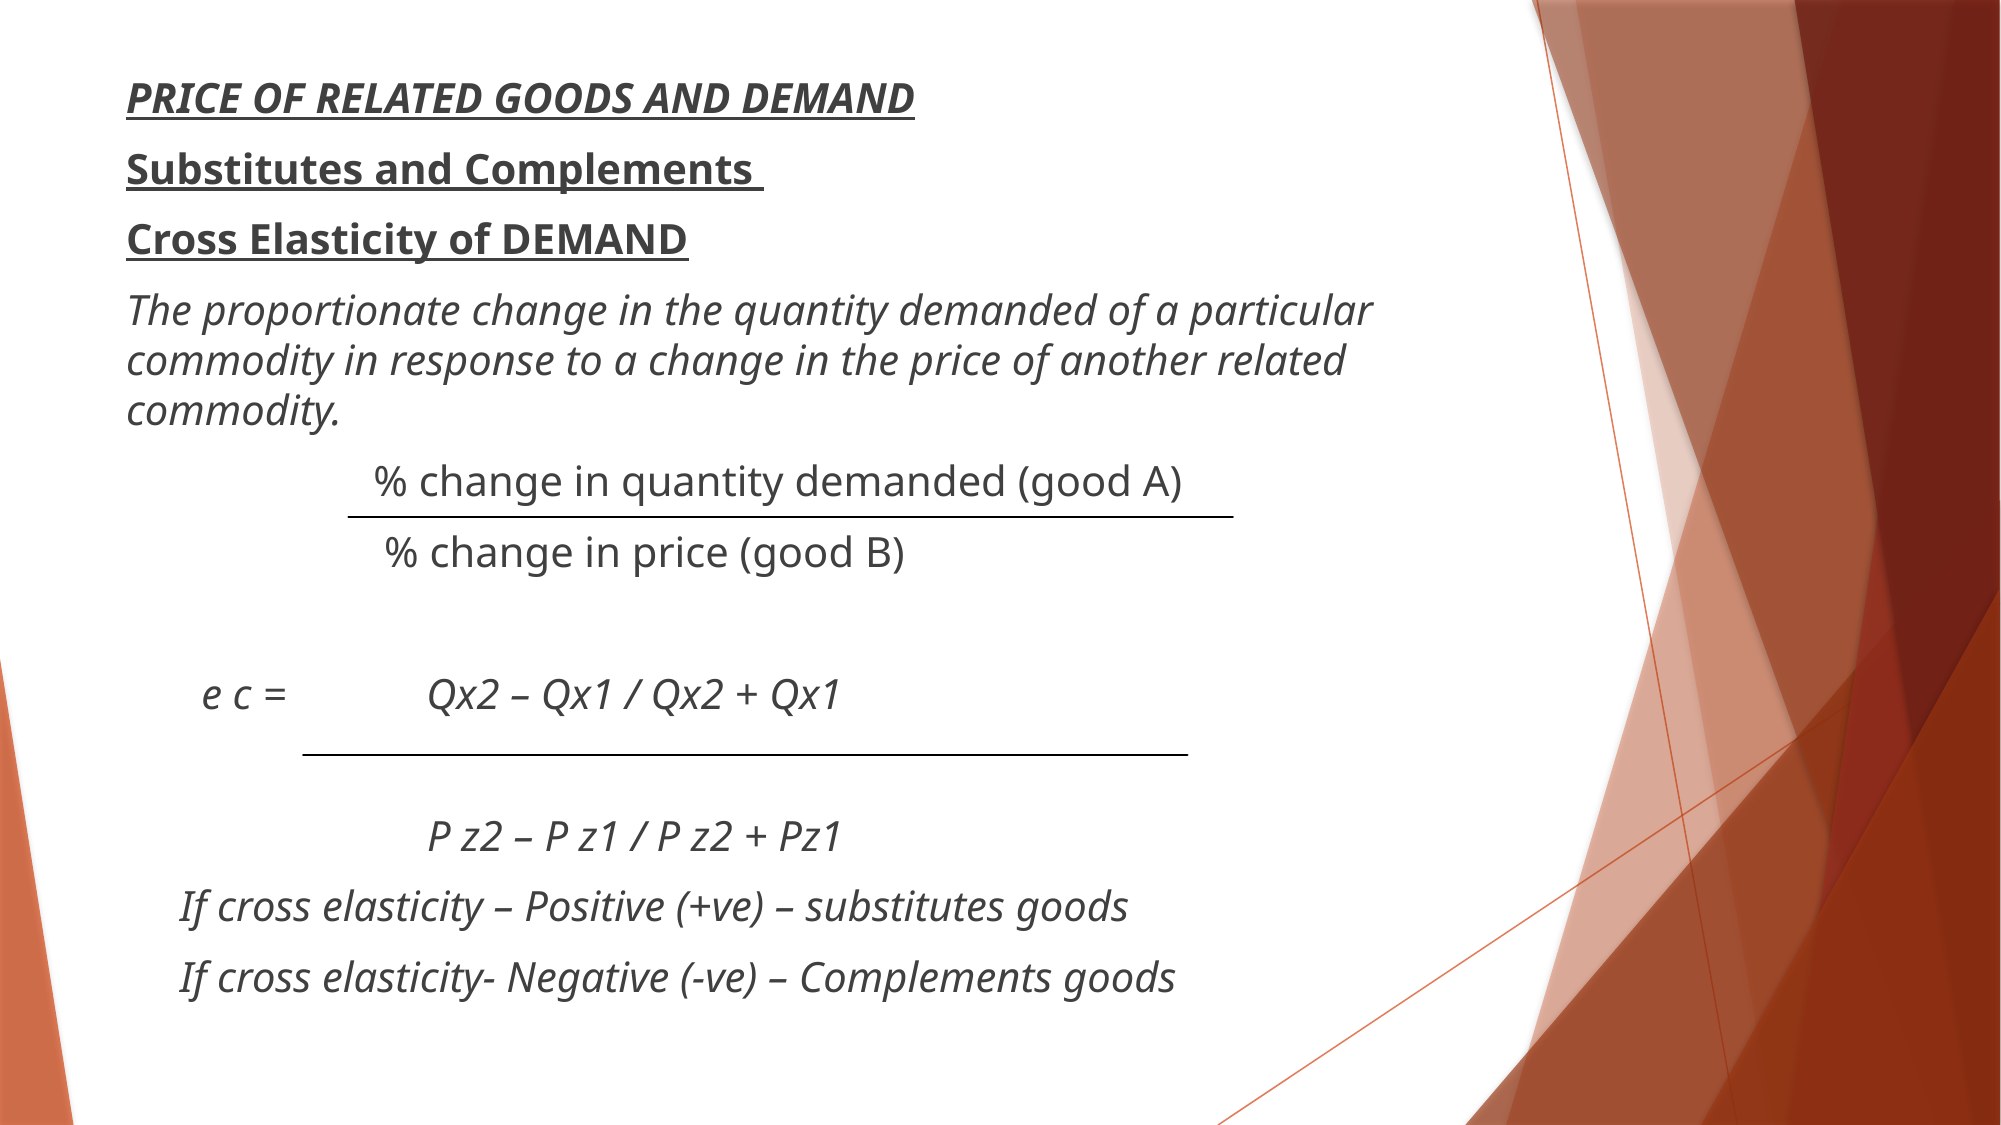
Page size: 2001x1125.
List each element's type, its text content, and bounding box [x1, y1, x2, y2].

list PRICE OF RELATED GOODS AND DEMAND Substitutes and Complements Cross Elasticity of DEMAND The proportionate change in the quantity demanded of a particular commodity in response to a change in the price of another related commodity. % change in quantity demanded (good A) % change in price (good B) e c = Qx2 – Qx1 / Qx2 + Qx1 P z2 – P z1 / P z2 + Pz1 If cross elasticity – Positive (+ve) – substitutes goods If cross elasticity- Negative (-ve) – Complements goods [111, 64, 1522, 1103]
